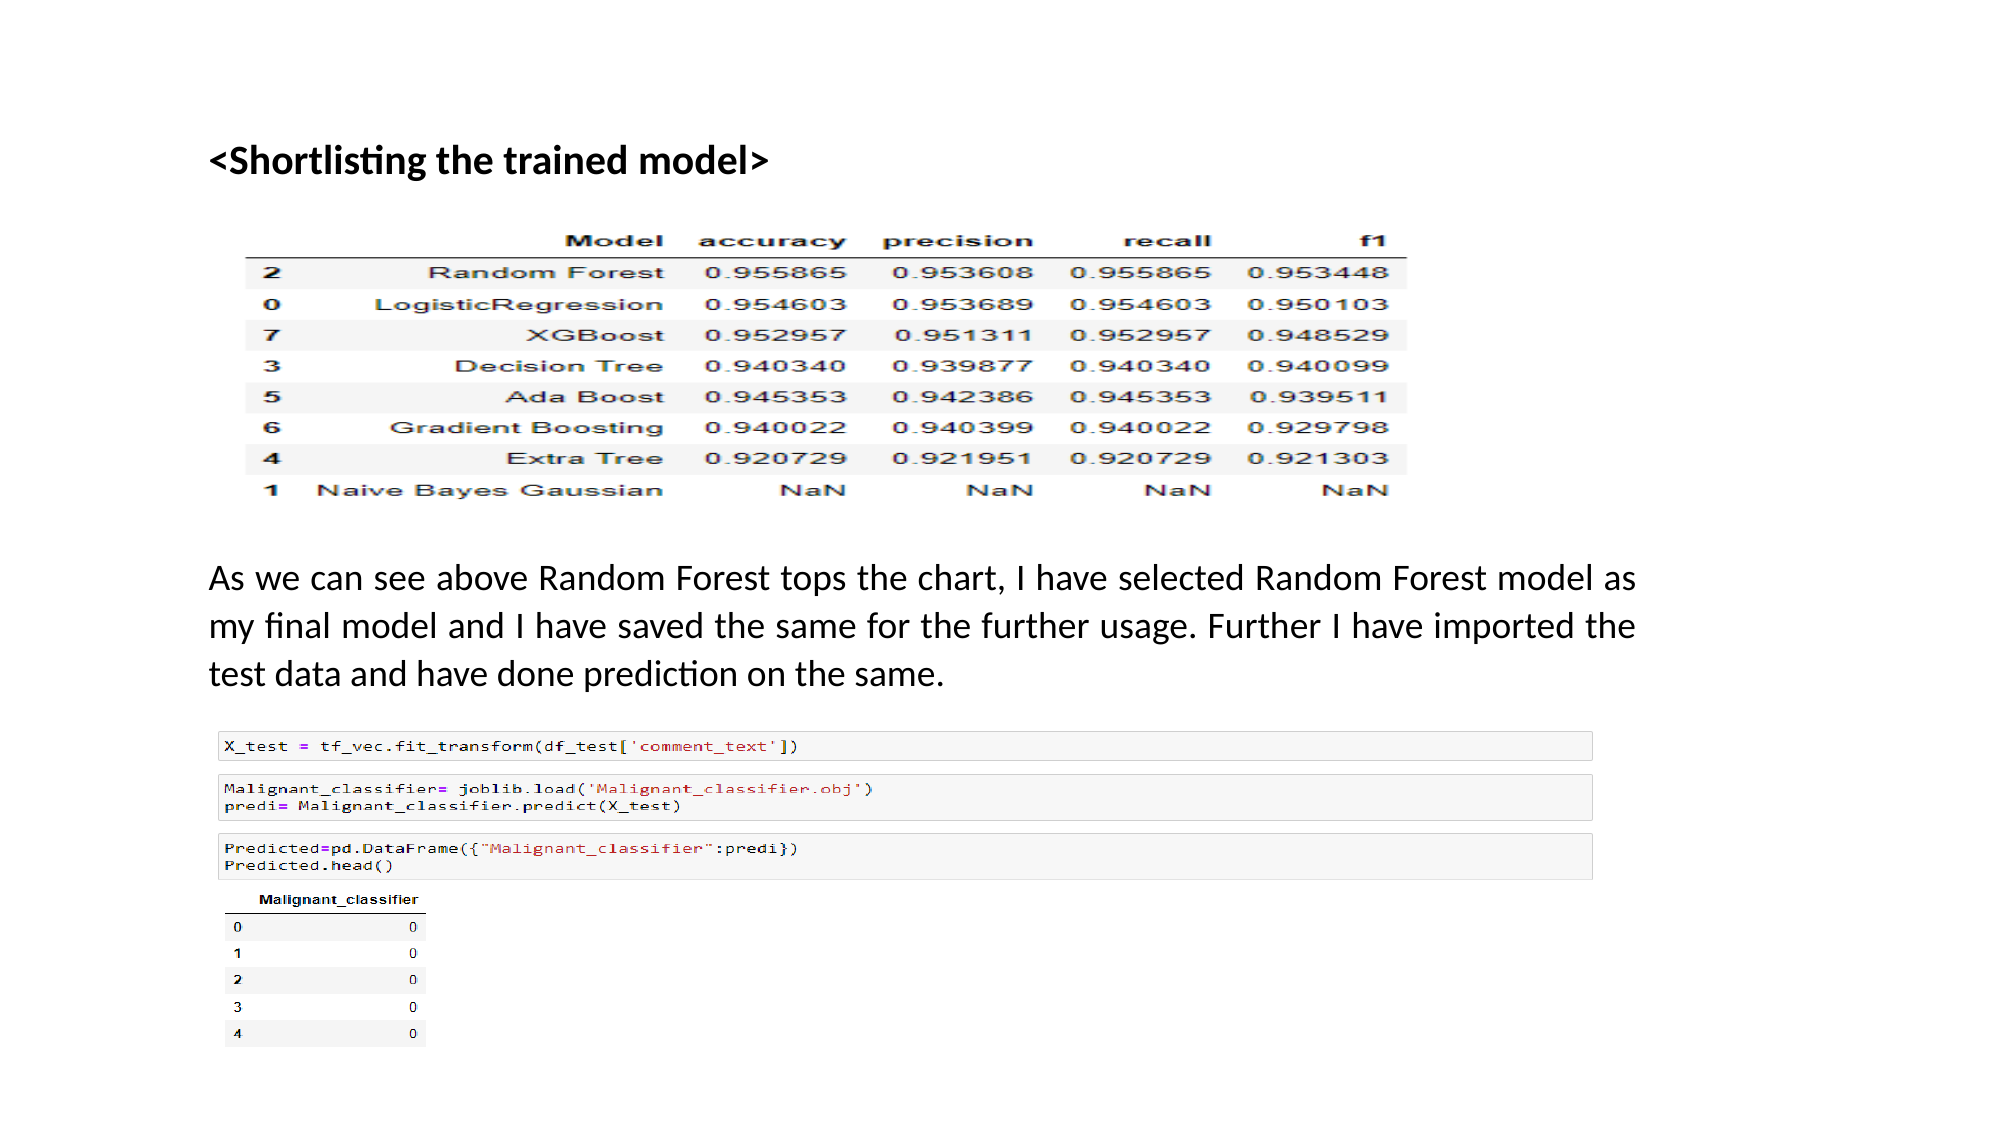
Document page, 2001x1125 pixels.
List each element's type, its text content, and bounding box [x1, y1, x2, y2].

picture [236, 232, 1431, 521]
text_box <Shortlisting the trained model> [193, 125, 1194, 190]
text_box As we can see above Random Forest tops the chart, I have selected Random Forest model as my final model and I have saved the same for the further usage. Further I have imported the test data and have done prediction on the same. [193, 542, 1654, 702]
picture [208, 723, 1609, 1053]
